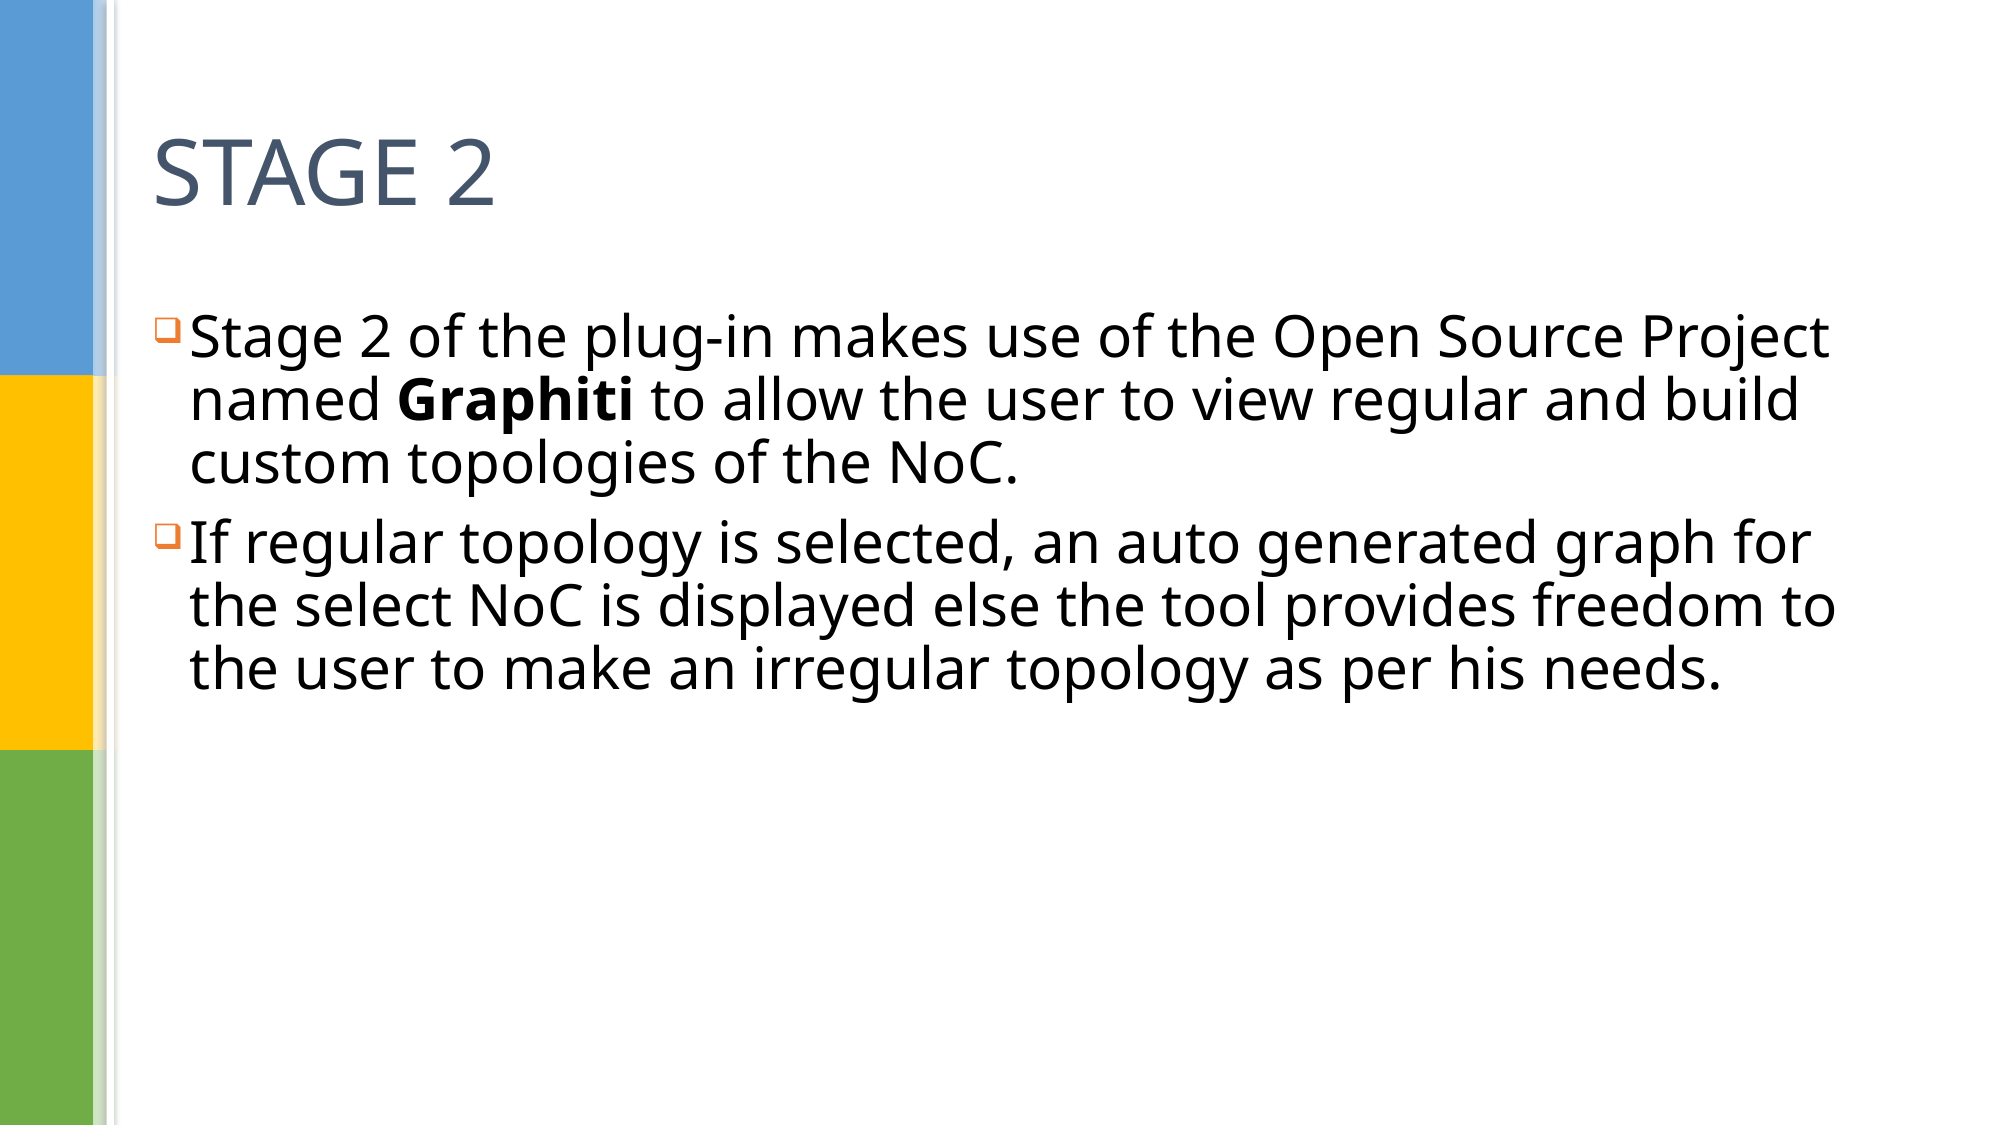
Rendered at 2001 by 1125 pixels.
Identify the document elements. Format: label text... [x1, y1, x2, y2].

title STAGE 2 [137, 59, 1863, 278]
list Stage 2 of the plug-in makes use of the Open Source Project named Graphiti to allow the user to view regular and build custom topologies of the NoC. If regular topology is selected, an auto generated graph for the select NoC is displayed else the tool provides freedom to the user to make an irregular topology as per his needs. [137, 299, 1863, 1014]
